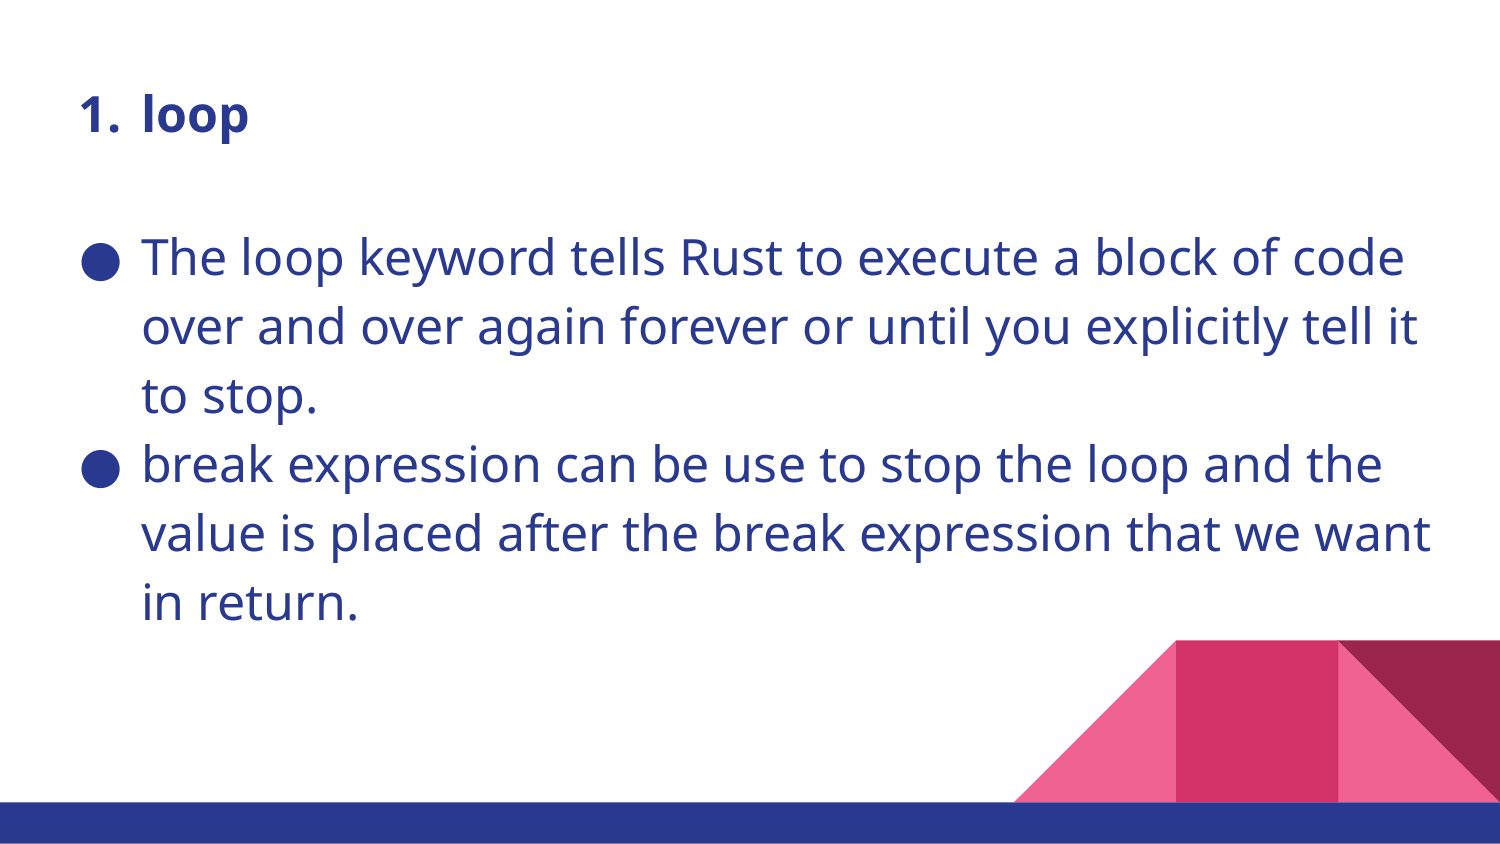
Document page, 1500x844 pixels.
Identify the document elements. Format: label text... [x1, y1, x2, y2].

list The loop keyword tells Rust to execute a block of code over and over again forever or until you explicitly tell it to stop. break expression can be use to stop the loop and the value is placed after the break expression that we want in return. [51, 201, 1449, 750]
title loop [51, 67, 1449, 167]
